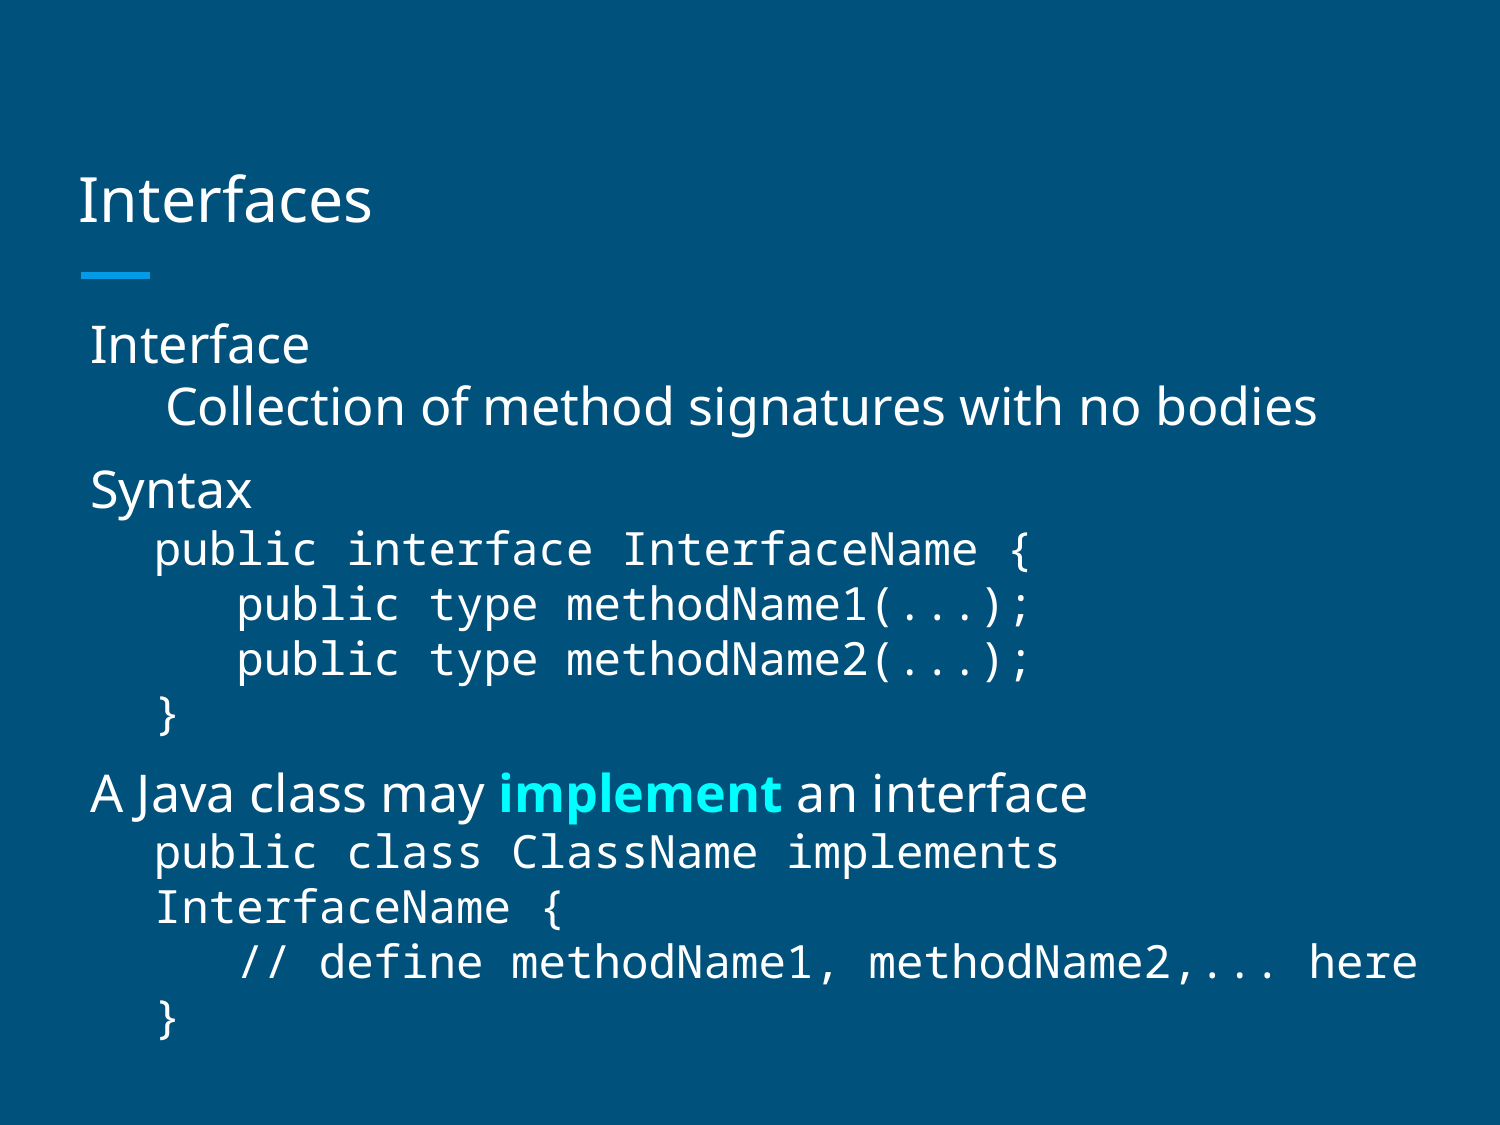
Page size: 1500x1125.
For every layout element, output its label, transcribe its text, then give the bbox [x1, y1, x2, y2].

title Interfaces [63, 100, 1437, 251]
list Interface Collection of method signatures with no bodies Syntax public interface InterfaceName { public type methodName1(...); public type methodName2(...); } A Java class may implement an interface public class ClassName implements InterfaceName { // define methodName1, methodName2,... here } [63, 296, 1437, 1105]
